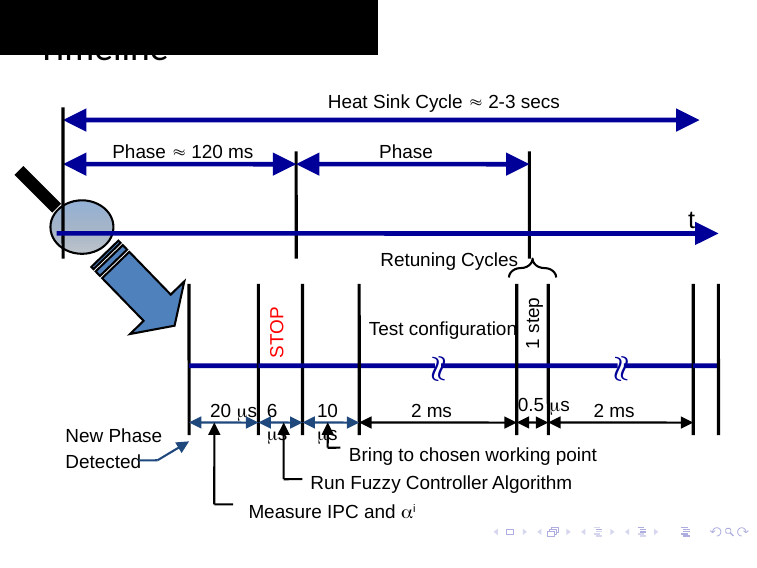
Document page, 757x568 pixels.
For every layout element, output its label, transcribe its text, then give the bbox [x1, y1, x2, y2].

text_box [188, 283, 432, 531]
title Timeline [37, 22, 719, 69]
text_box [56, 107, 719, 259]
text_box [541, 283, 719, 436]
text_box Heat Sink Cycle  2-3 secs [313, 82, 575, 105]
text_box Retuning Cycles [365, 266, 534, 278]
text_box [302, 283, 613, 474]
text_box [95, 267, 110, 276]
text_box [102, 267, 159, 282]
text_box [251, 283, 589, 502]
text_box [534, 266, 557, 278]
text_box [50, 283, 188, 482]
